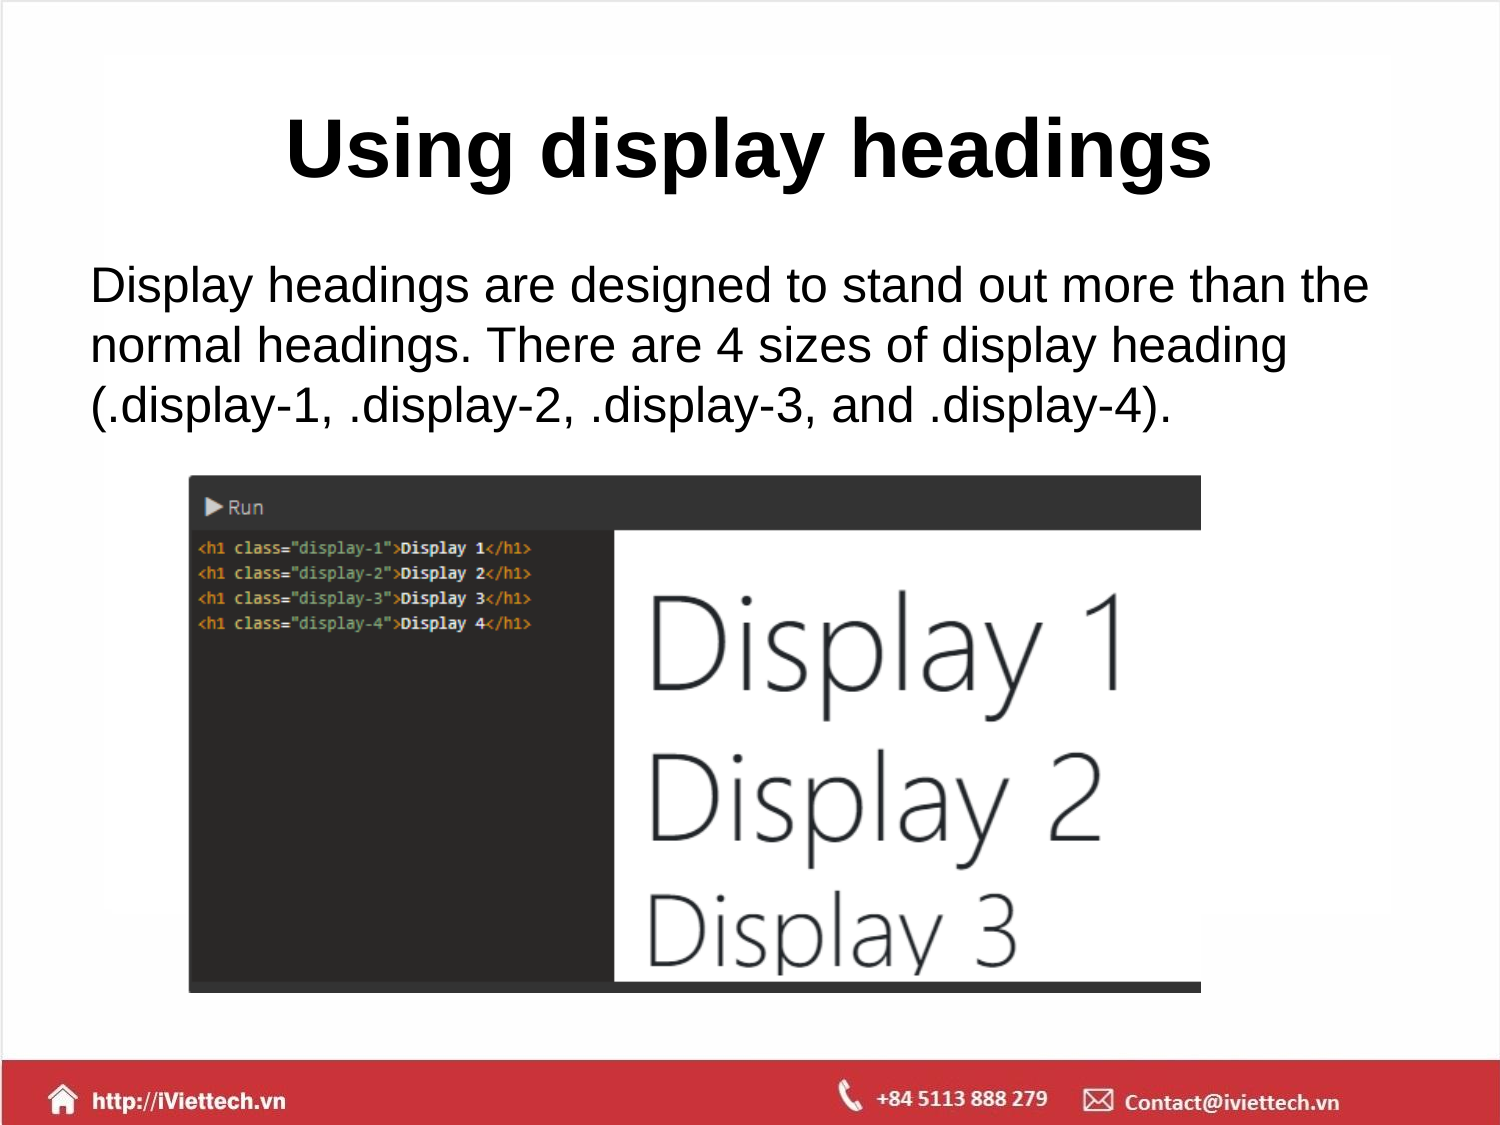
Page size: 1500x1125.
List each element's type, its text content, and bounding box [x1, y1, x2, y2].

list Display headings are designed to stand out more than the normal headings. There are 4 sizes of display heading (.display-1, .display-2, .display-3, and .display-4). [75, 245, 1463, 988]
title Using display headings [75, 50, 1425, 238]
picture [0, 0, 1500, 1125]
